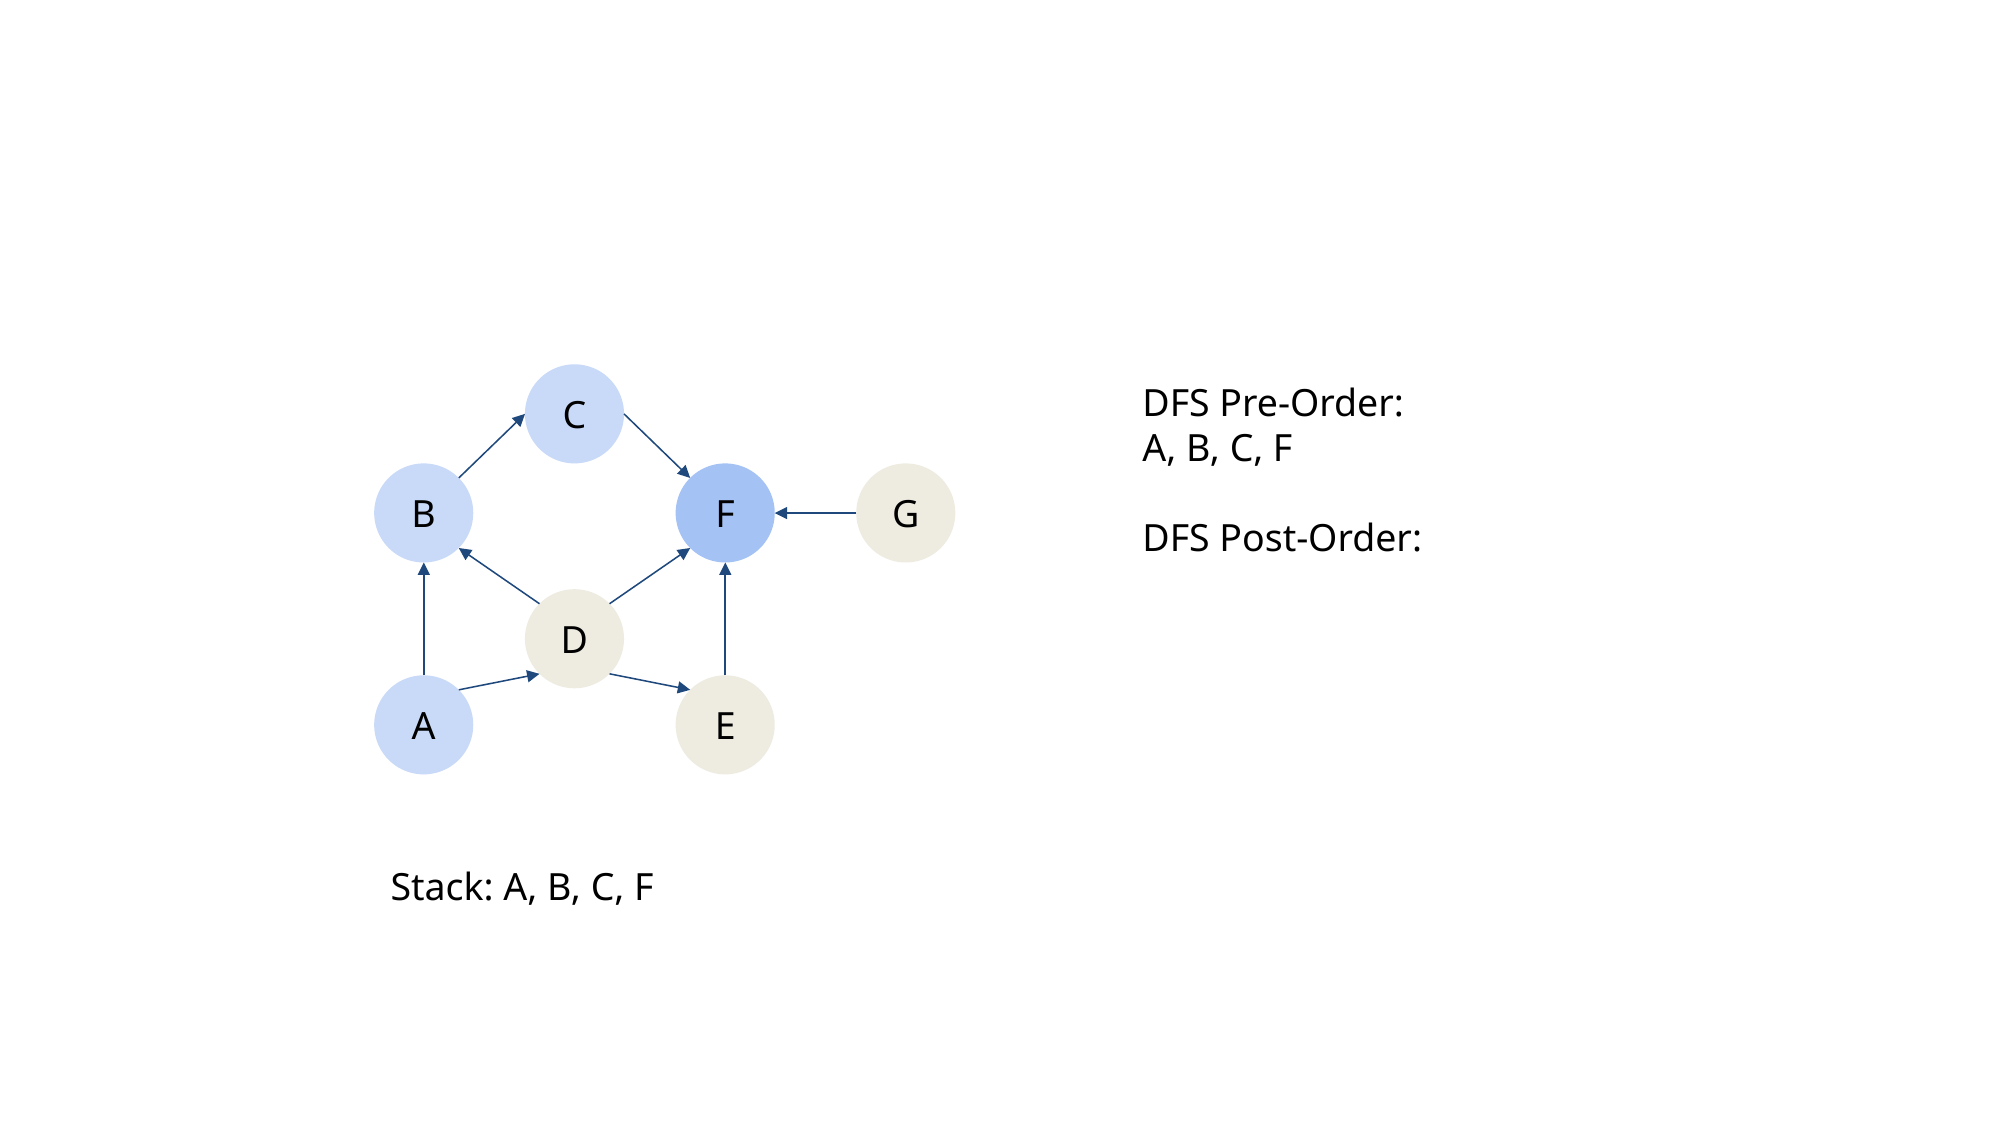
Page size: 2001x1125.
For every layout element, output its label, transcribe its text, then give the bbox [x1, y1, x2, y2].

text_box A [374, 675, 474, 775]
text_box G [856, 463, 956, 563]
text_box F [675, 463, 775, 563]
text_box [458, 673, 540, 691]
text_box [609, 547, 691, 604]
text_box E [675, 675, 775, 775]
text_box B [374, 463, 474, 563]
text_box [458, 413, 526, 479]
text_box DFS Pre-Order: A, B, C, F DFS Post-Order: [1127, 364, 1492, 575]
text_box D [524, 589, 625, 689]
text_box Stack: A, B, C, F [375, 848, 1579, 969]
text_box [623, 413, 691, 479]
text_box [609, 673, 691, 691]
text_box C [524, 364, 624, 464]
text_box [458, 547, 540, 604]
